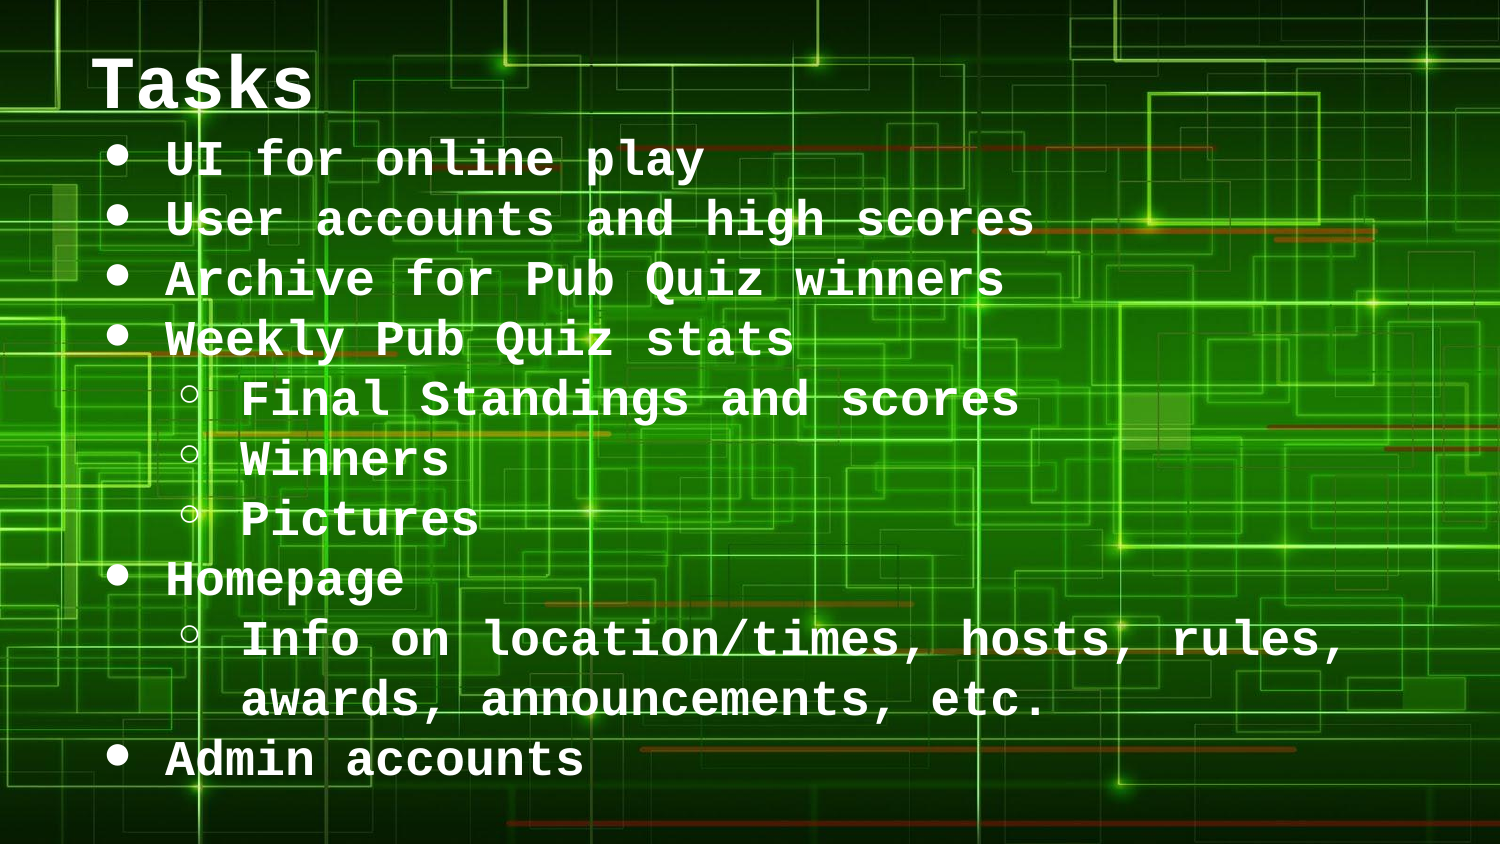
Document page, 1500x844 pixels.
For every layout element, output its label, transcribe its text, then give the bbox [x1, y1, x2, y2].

title Tasks [75, 36, 1425, 110]
list UI for online play User accounts and high scores Archive for Pub Quiz winners Weekly Pub Quiz stats Final Standings and scores Winners Pictures Homepage Info on location/times, hosts, rules, awards, announcements, etc. Admin accounts [75, 110, 1425, 817]
picture [0, 0, 1500, 844]
